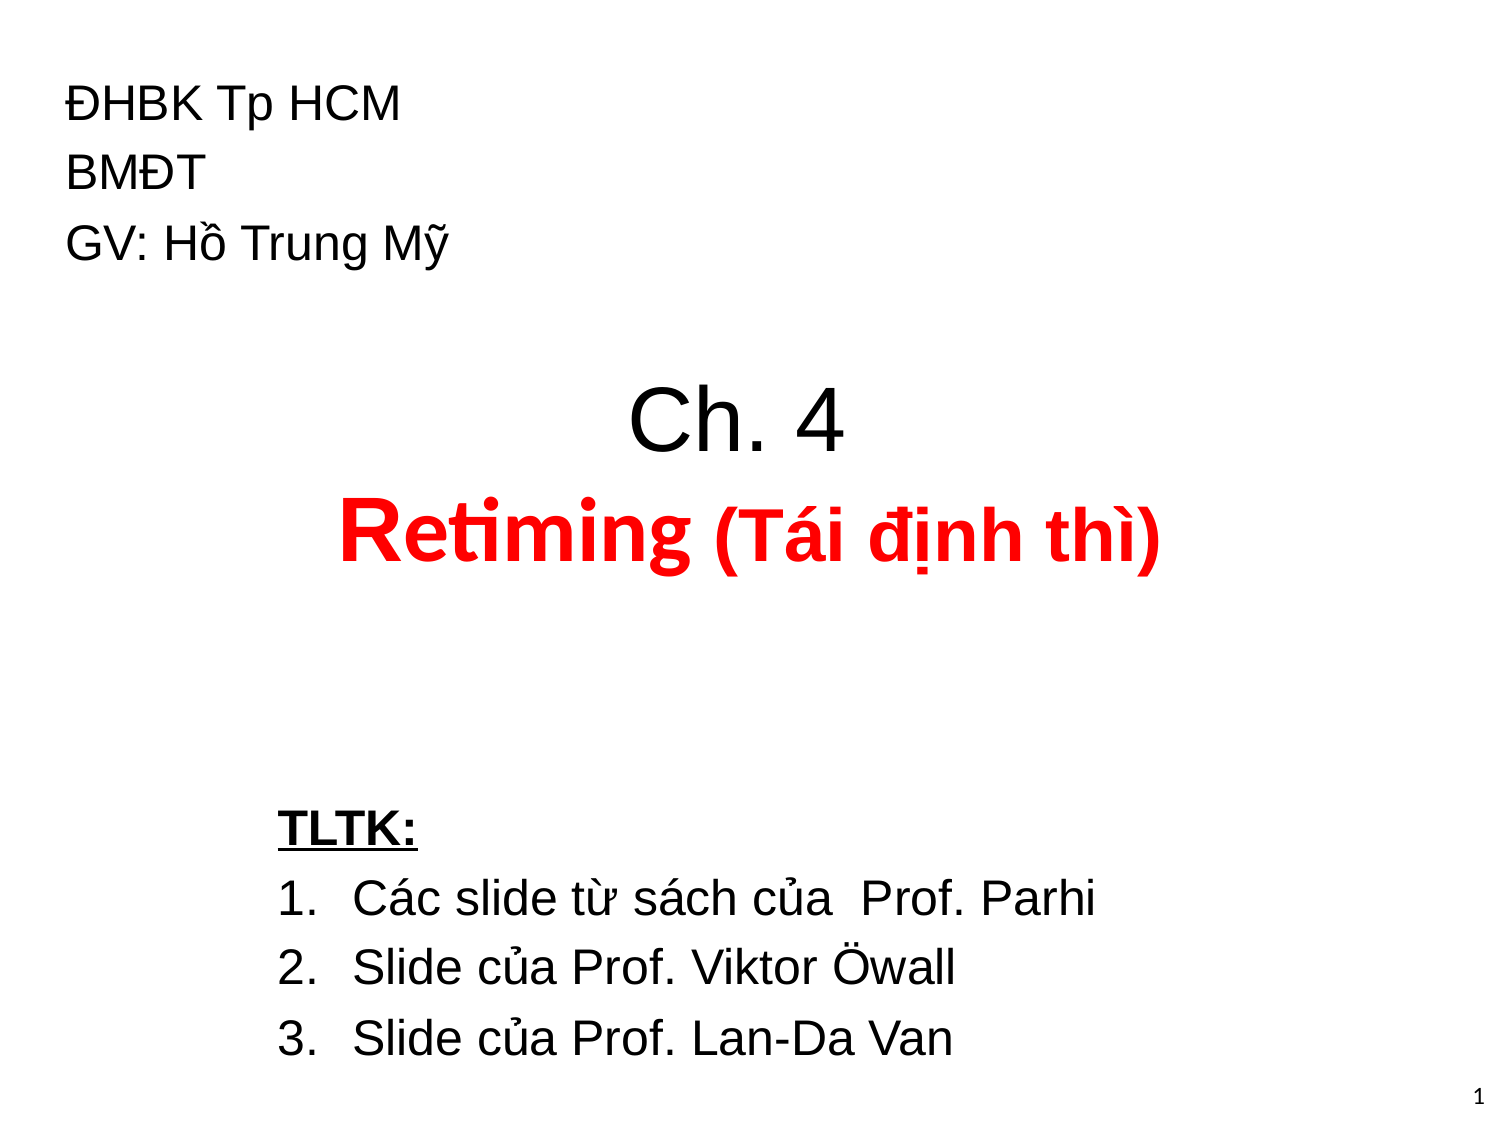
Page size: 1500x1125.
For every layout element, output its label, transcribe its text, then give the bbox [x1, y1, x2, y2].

text_box TLTK: Các slide từ sách của Prof. Parhi Slide của Prof. Viktor Öwall Slide của Prof. Lan-Da Van [262, 787, 1325, 1038]
slide_number 1 [1149, 1065, 1500, 1125]
subtitle ĐHBK Tp HCM BMĐT GV: Hồ Trung Mỹ [49, 62, 613, 301]
title Ch. 4 Retiming (Tái định thì) [112, 349, 1388, 591]
